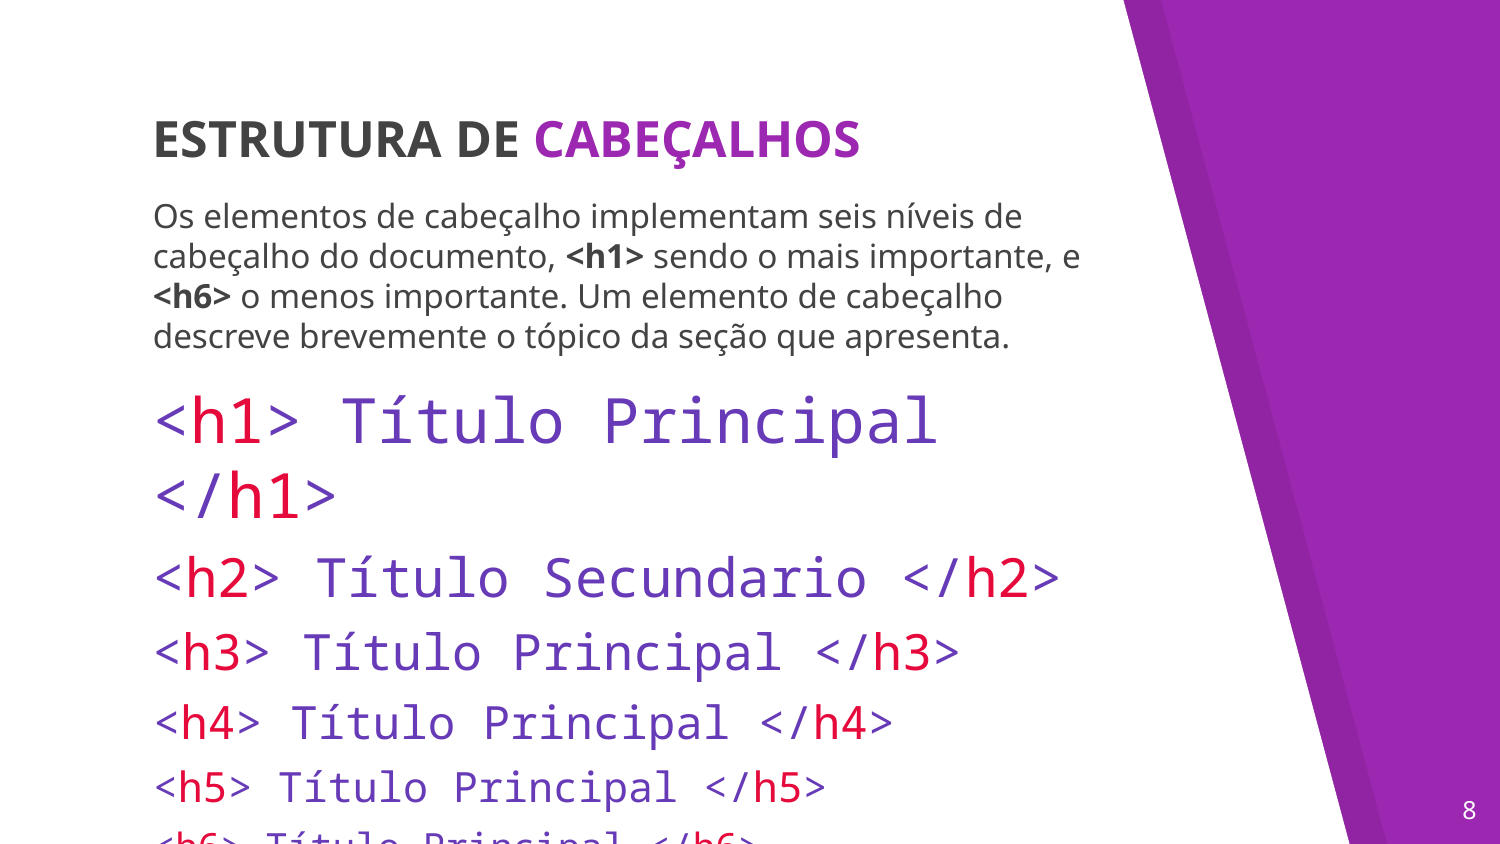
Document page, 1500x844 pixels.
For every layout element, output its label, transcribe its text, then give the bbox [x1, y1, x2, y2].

text_box Os elementos de cabeçalho implementam seis níveis de cabeçalho do documento, <h1> sendo o mais importante, e <h6> o menos importante. Um elemento de cabeçalho descreve brevemente o tópico da seção que apresenta. [137, 180, 1100, 349]
slide_number ‹#› [1401, 779, 1492, 844]
text_box <h1> Título Principal </h1> <h2> Título Secundario </h2> <h3> Título Principal </h3> <h4> Título Principal </h4> <h5> Título Principal </h5> <h6> Título Principal </h6> [137, 365, 1097, 529]
text_box ESTRUTURA DE CABEÇALHOS [137, 115, 989, 180]
